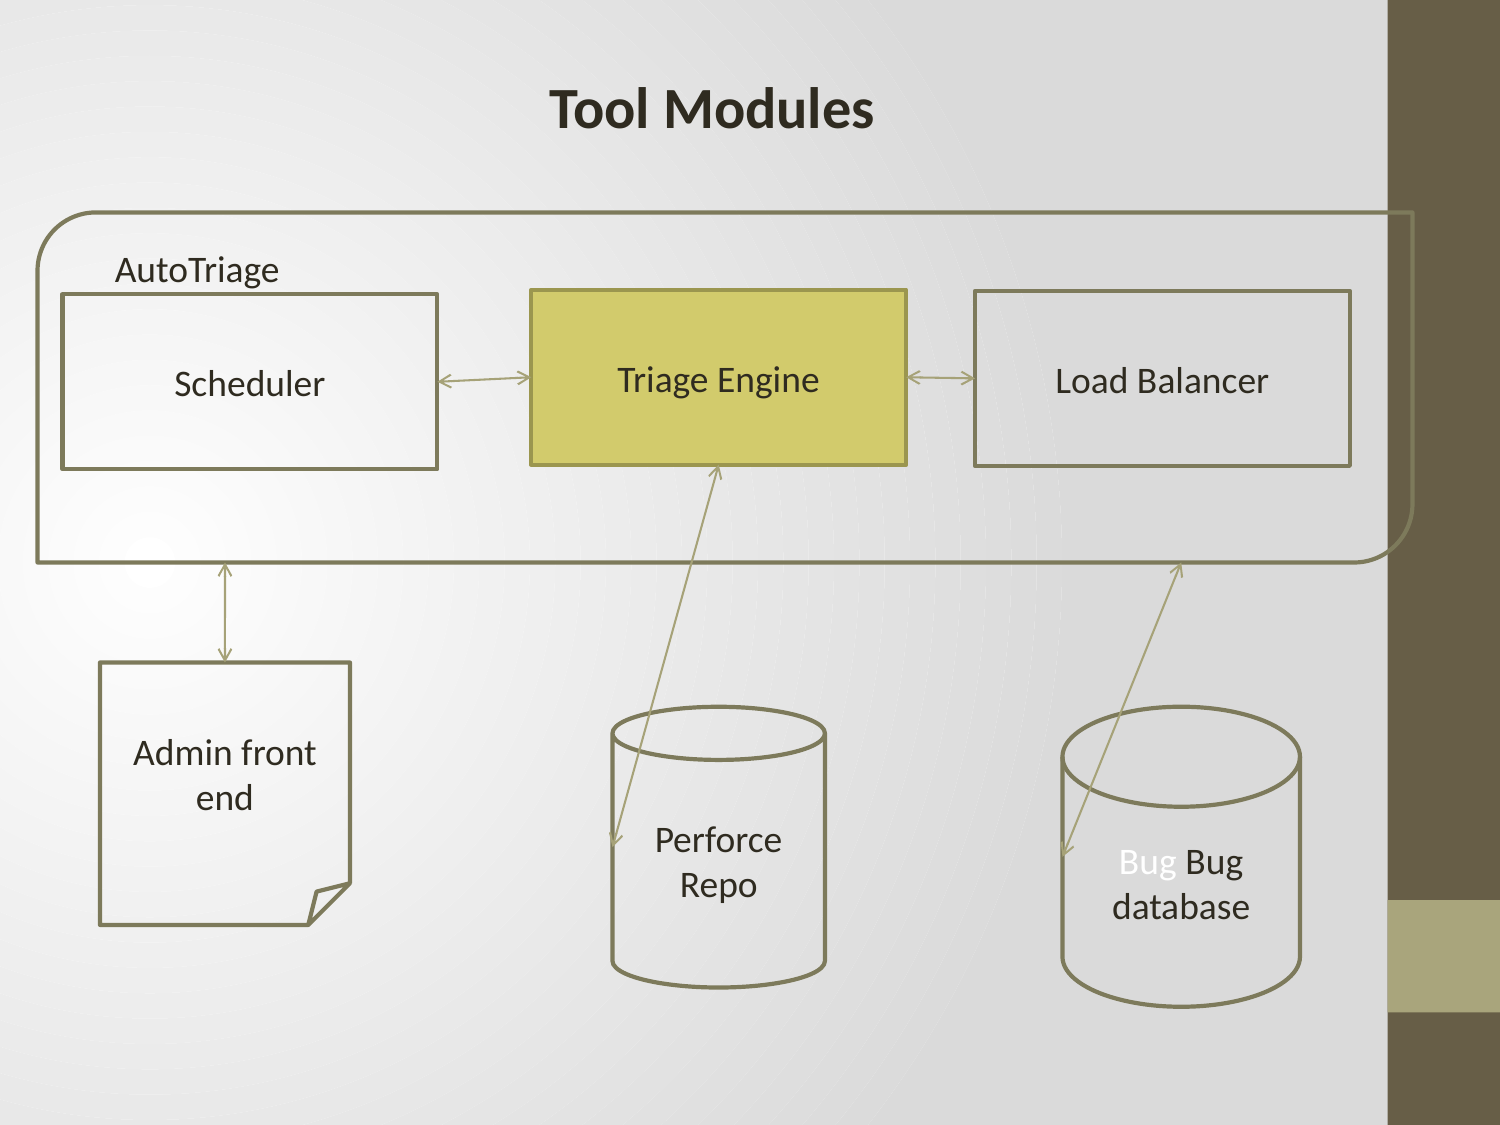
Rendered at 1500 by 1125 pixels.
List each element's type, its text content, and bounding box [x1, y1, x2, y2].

text_box AutoTriage [99, 237, 300, 298]
text_box Perforce Repo [610, 704, 828, 990]
text_box Bug Bug database [1060, 704, 1303, 1009]
text_box Tool Modules [324, 62, 1113, 148]
text_box Admin front end [97, 660, 353, 928]
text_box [436, 376, 532, 383]
text_box [35, 210, 1415, 565]
